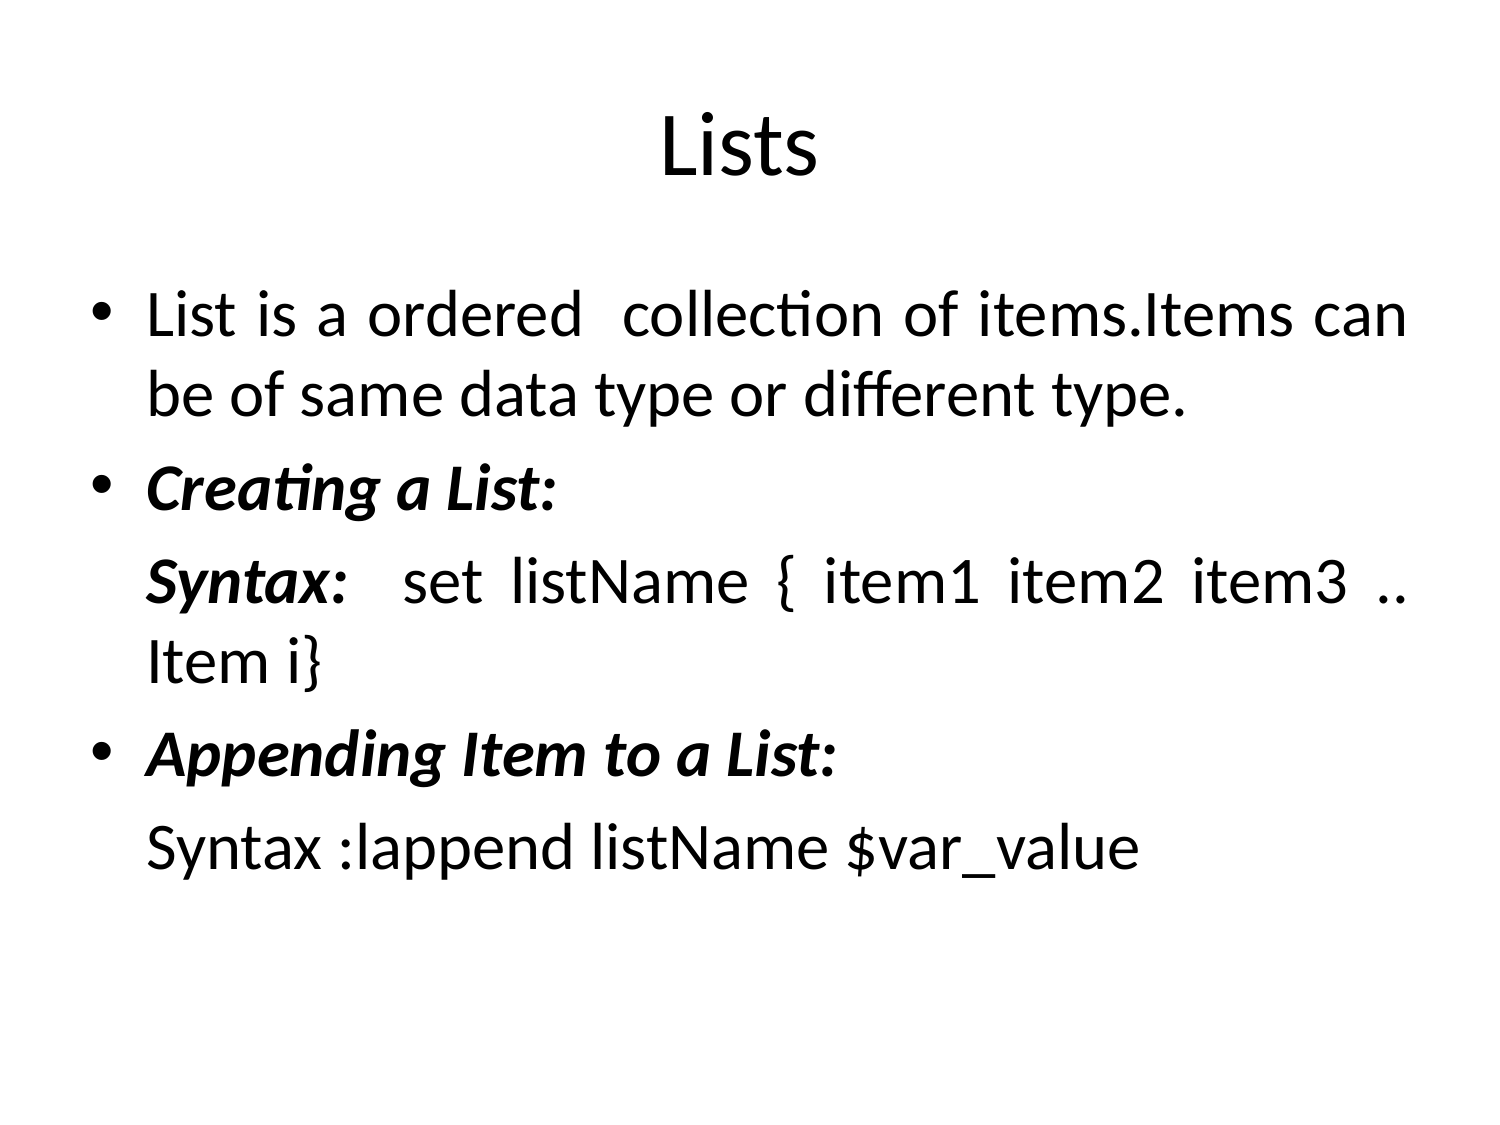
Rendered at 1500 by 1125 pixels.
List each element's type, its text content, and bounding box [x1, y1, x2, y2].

list List is a ordered collection of items.Items can be of same data type or different type. Creating a List: Syntax: set listName { item1 item2 item3 .. Item i} Appending Item to a List: Syntax :lappend listName $var_value [75, 262, 1425, 1005]
title Lists [75, 45, 1425, 233]
